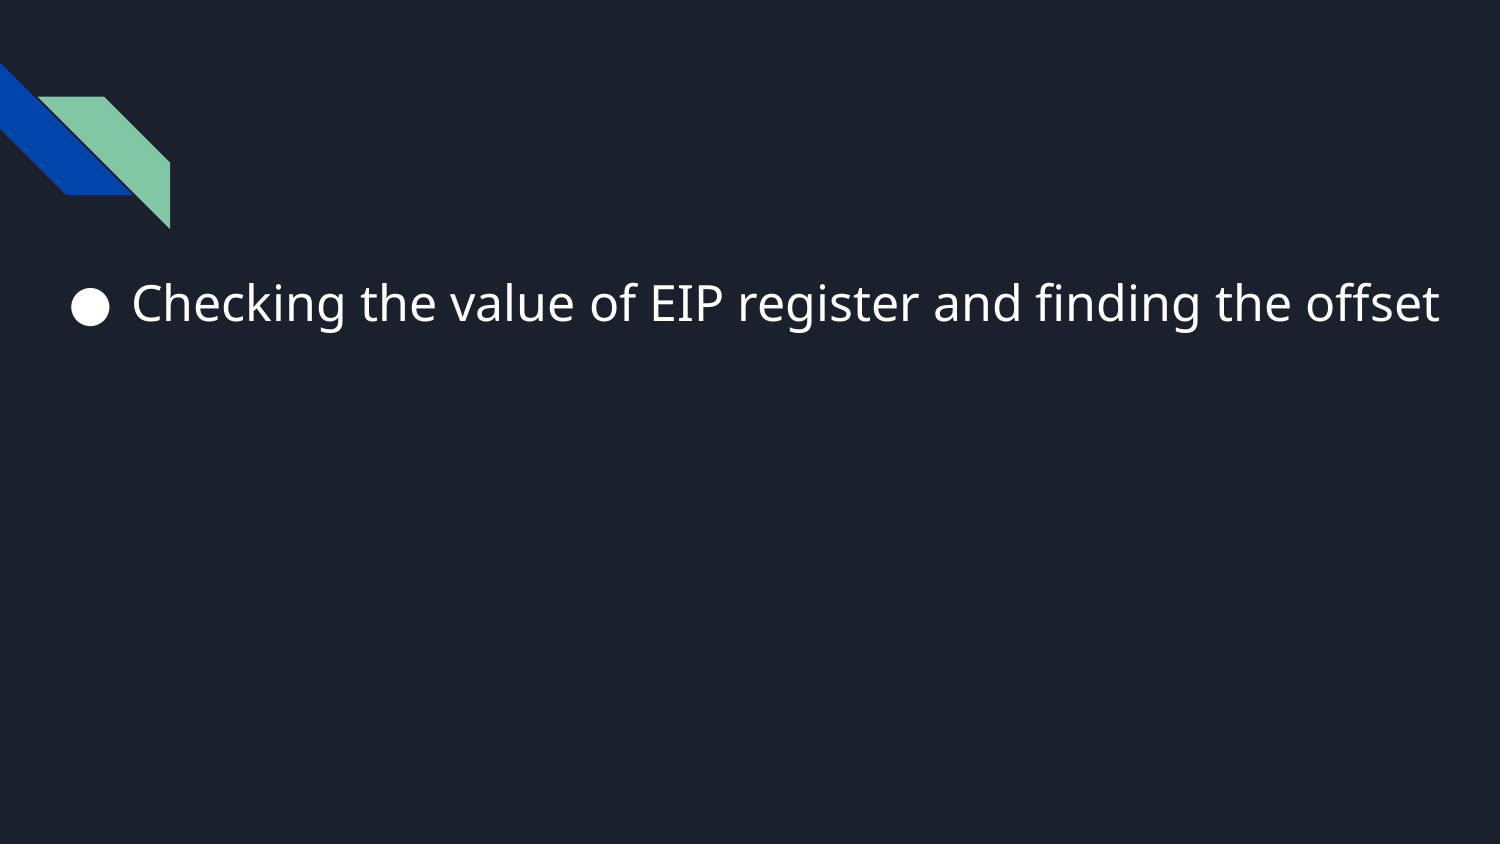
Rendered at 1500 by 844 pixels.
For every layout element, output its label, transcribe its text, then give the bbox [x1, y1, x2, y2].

title Checking the value of EIP register and finding the offset [40, 256, 1458, 407]
